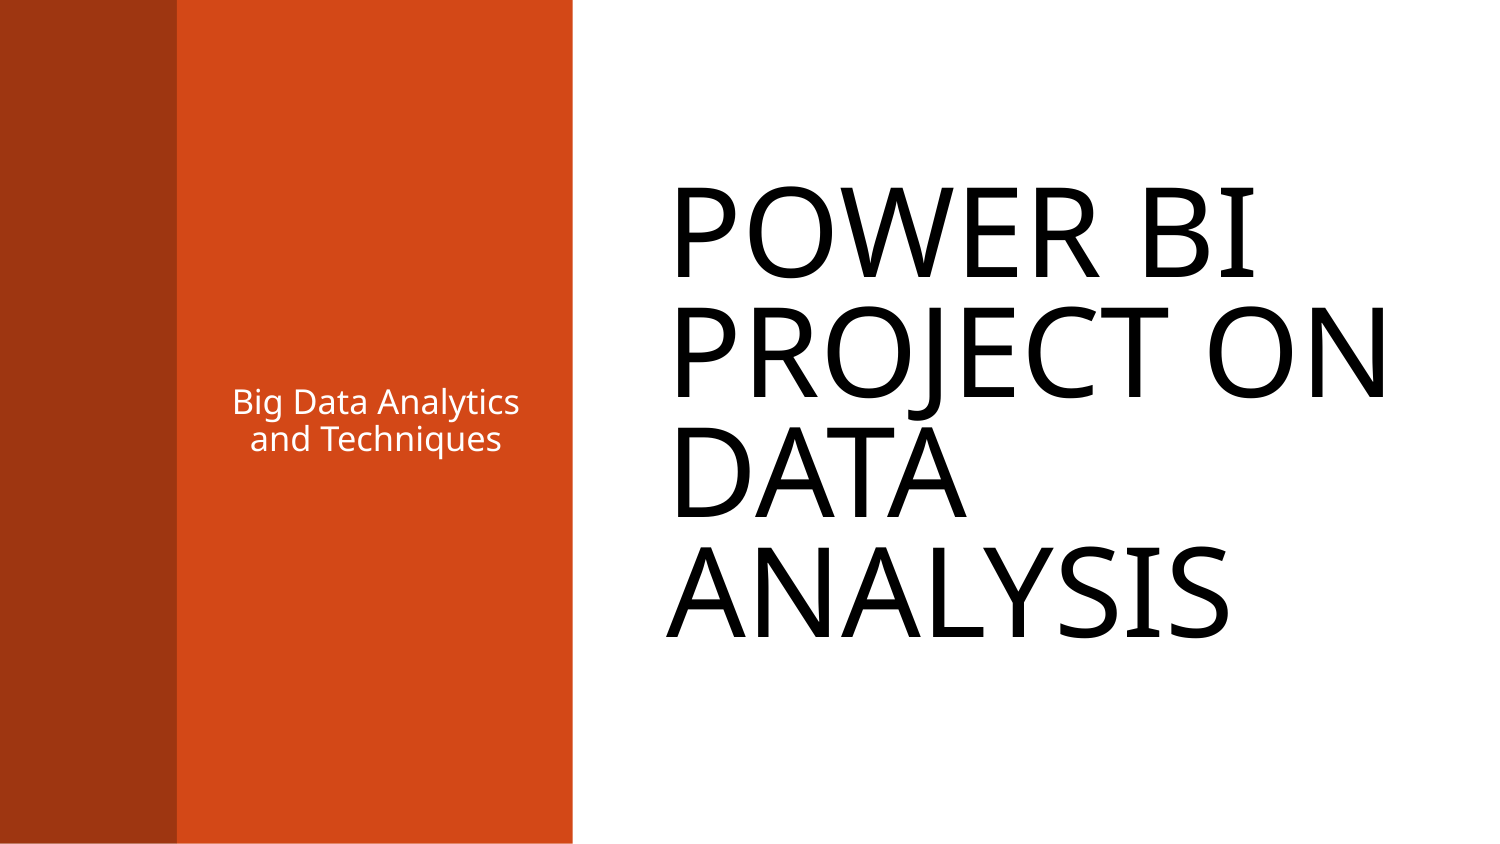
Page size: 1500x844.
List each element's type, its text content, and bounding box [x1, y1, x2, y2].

text_box [176, 0, 574, 844]
subtitle Big Data Analytics and Techniques [209, 79, 543, 765]
text_box [0, 0, 176, 844]
text_box [574, 0, 1500, 844]
title Power BI PROJECT ON DATA Analysis [651, 79, 1424, 765]
